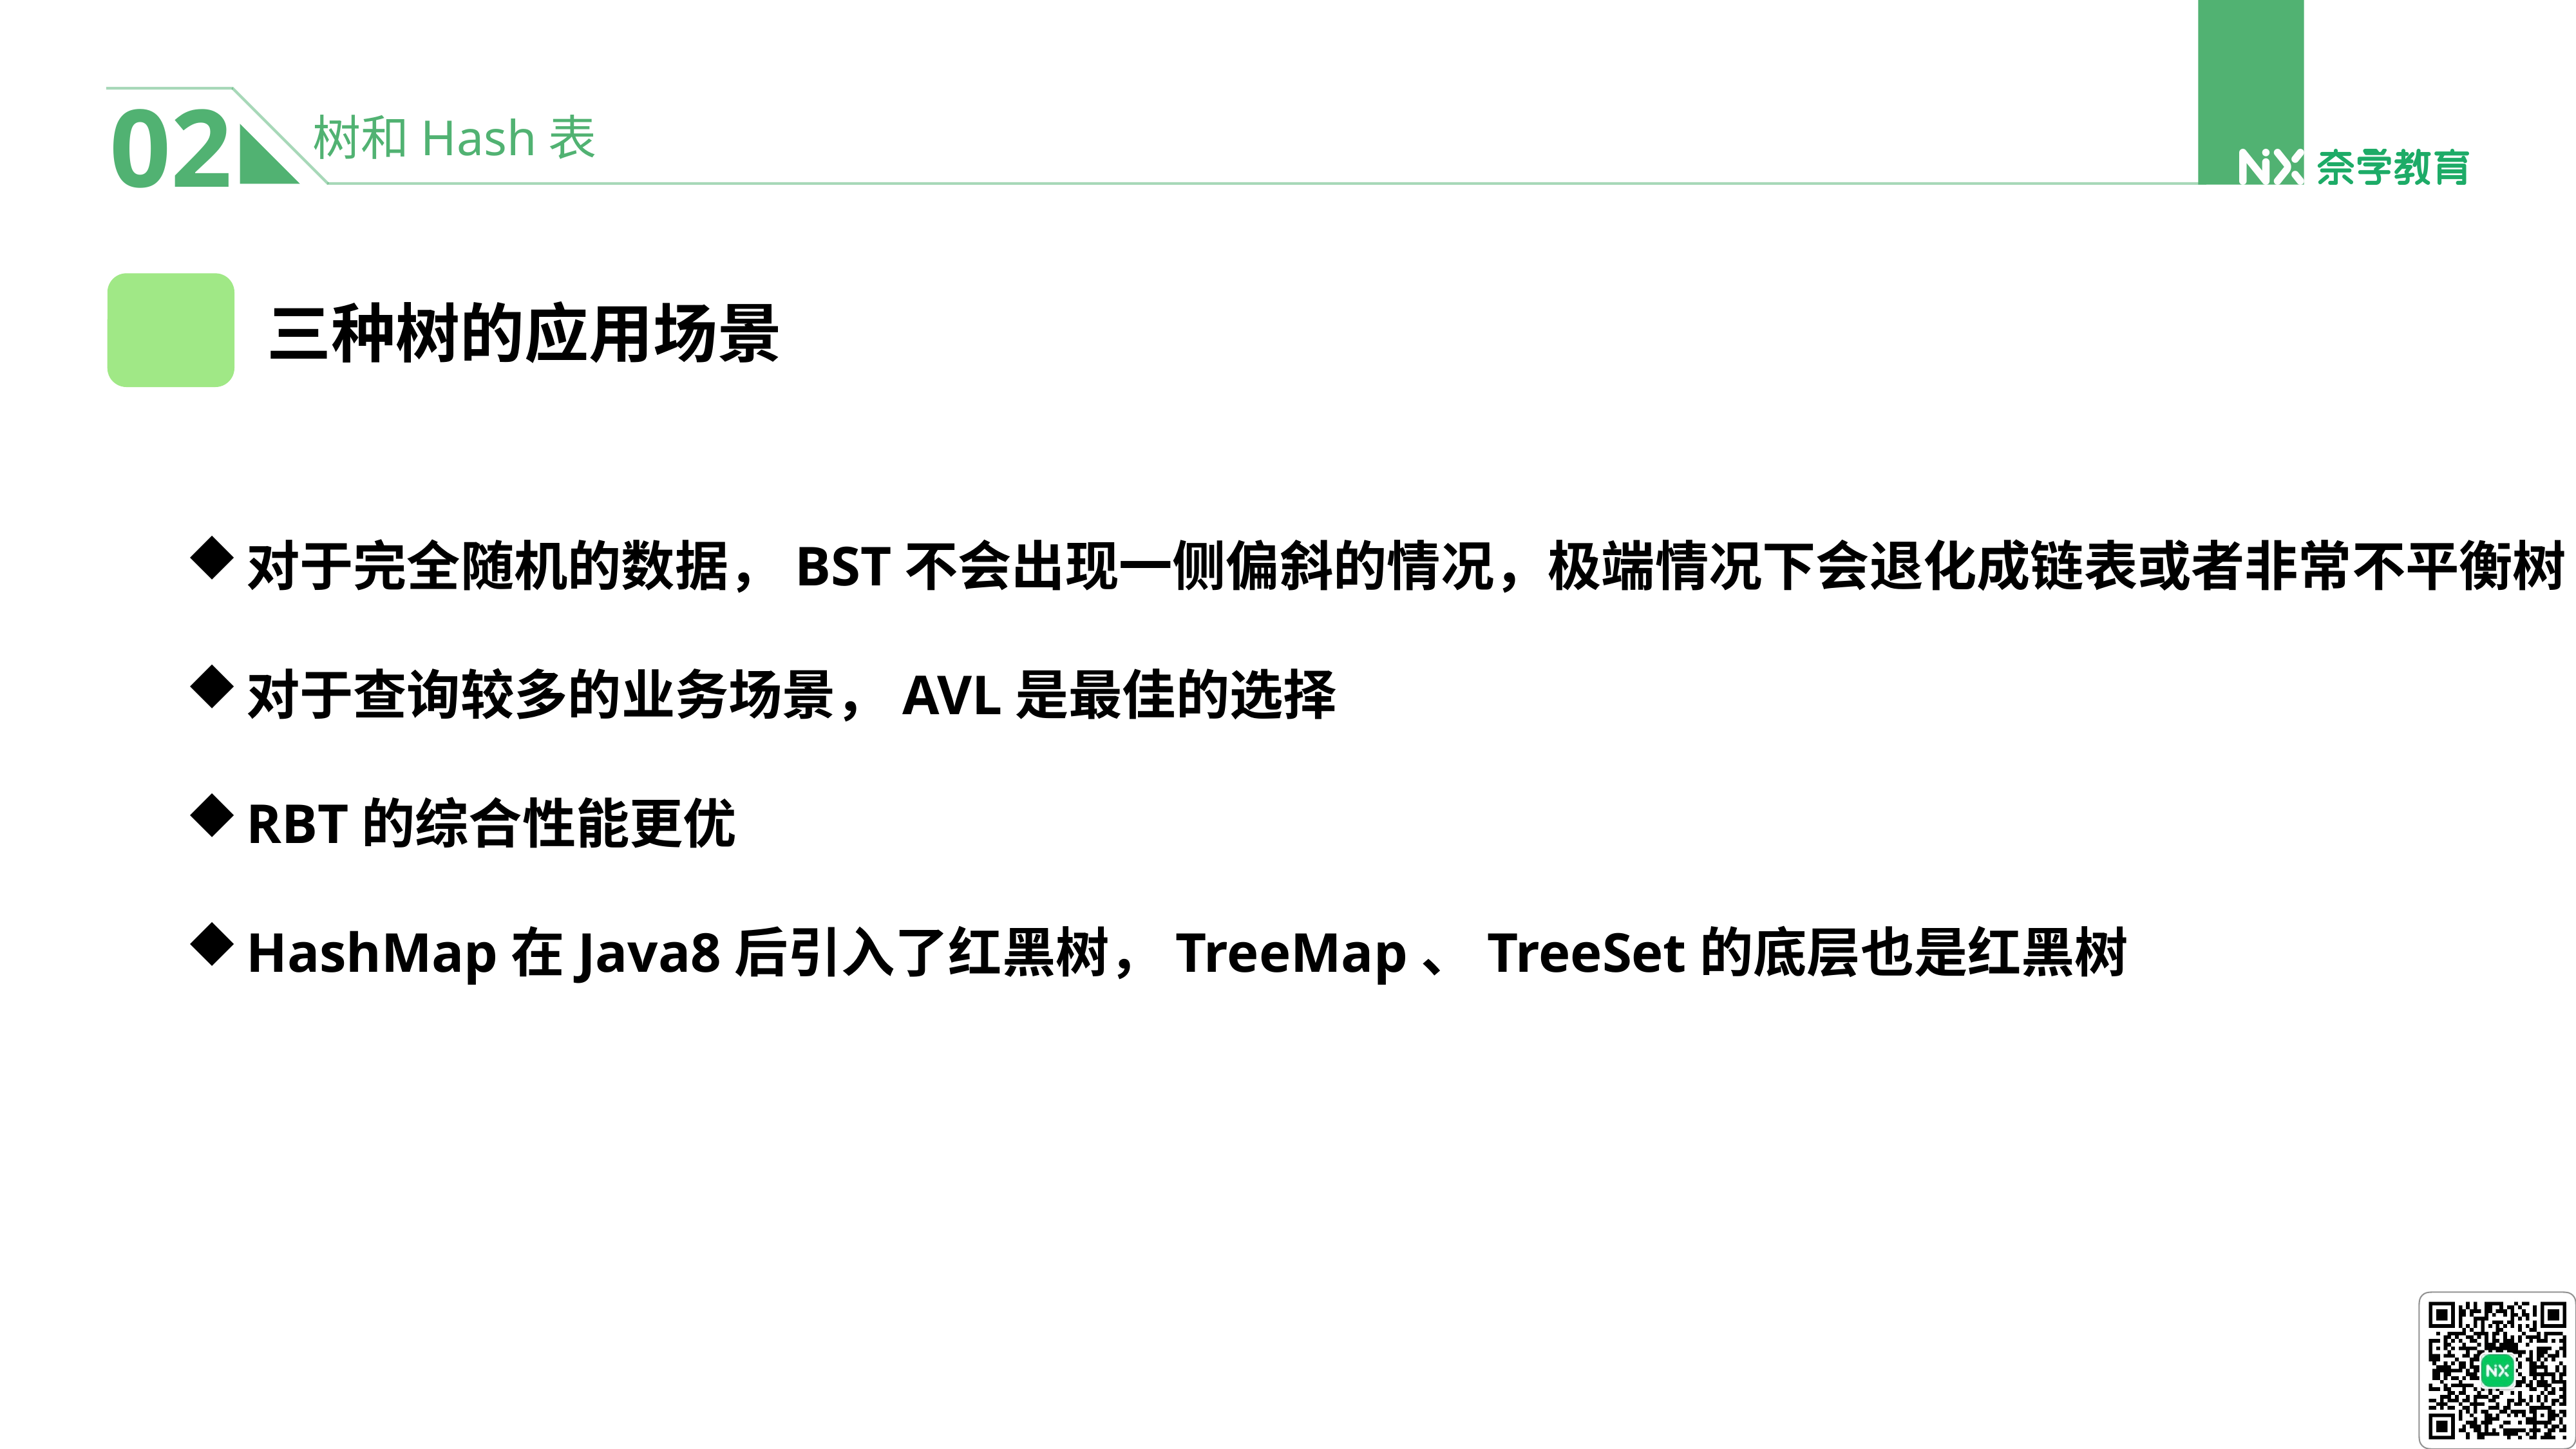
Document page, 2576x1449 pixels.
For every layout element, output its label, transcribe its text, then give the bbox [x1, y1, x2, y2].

picture [2239, 148, 2470, 185]
text_box [106, 272, 236, 389]
text_box [2198, 0, 2304, 185]
text_box [240, 124, 300, 184]
text_box 对于完全随机的数据，BST不会出现一侧偏斜的情况，极端情况下会退化成链表或者非常不平衡树 对于查询较多的业务场景，AVL是最佳的选择 RBT的综合性能更优 HashMap在Java8后引入了红黑树，TreeMap、TreeSet的底层也是红黑树 [166, 458, 2576, 1057]
text_box 树和Hash表 [307, 101, 602, 171]
text_box 02 [104, 74, 238, 214]
text_box 三种树的应用场景 [247, 283, 802, 380]
picture [2420, 1293, 2575, 1448]
